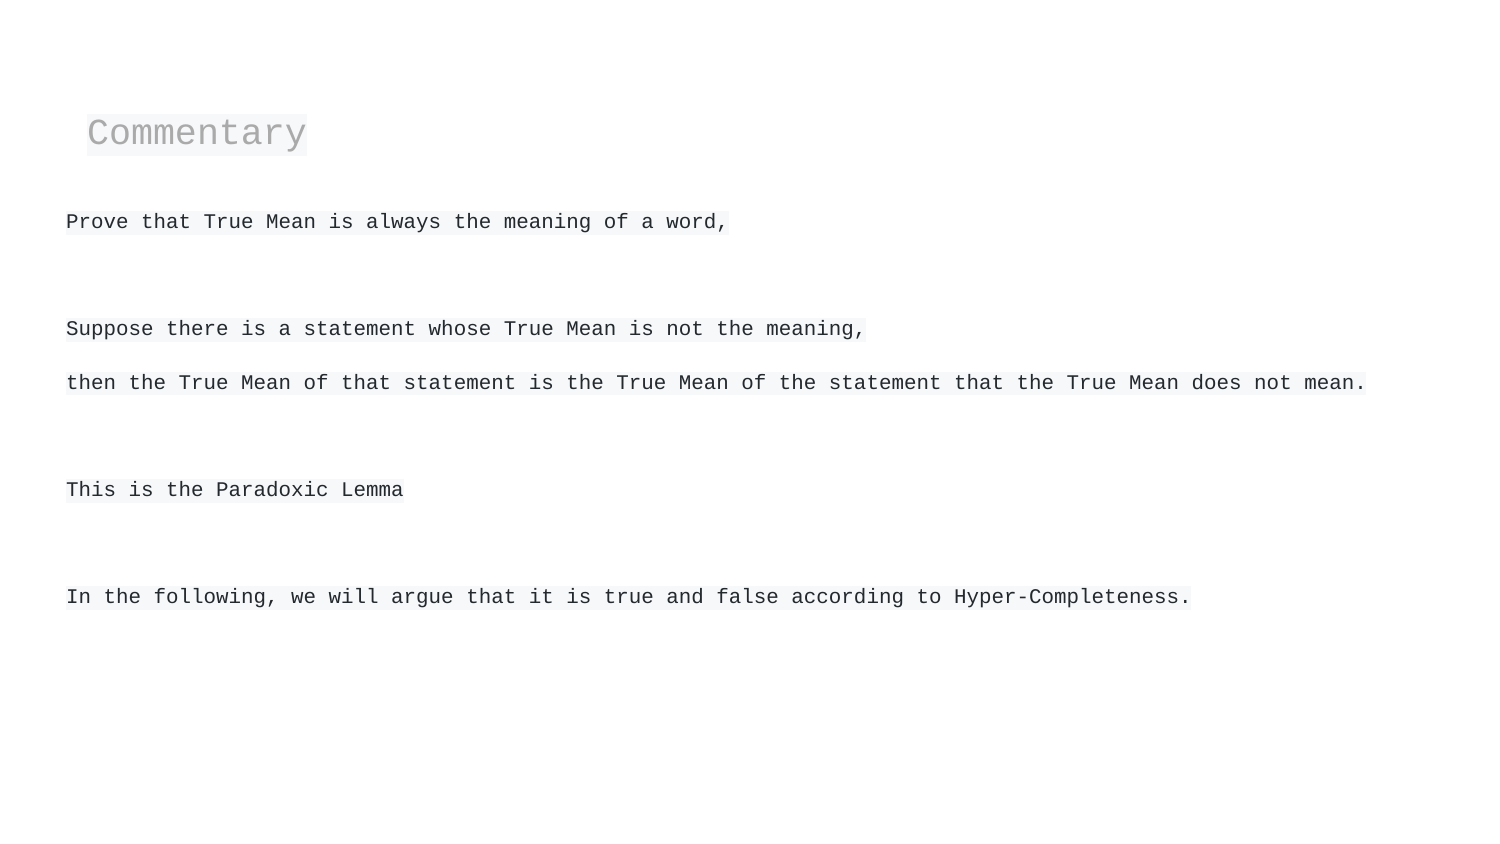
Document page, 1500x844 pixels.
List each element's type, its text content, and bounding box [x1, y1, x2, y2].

title Commentary [51, 72, 1449, 167]
list Prove that True Mean is always the meaning of a word, Suppose there is a statement whose True Mean is not the meaning, then the True Mean of that statement is the True Mean of the statement that the True Mean does not mean. This is the Paradoxic Lemma In the following, we will argue that it is true and false according to Hyper-Completeness. [51, 189, 1449, 750]
